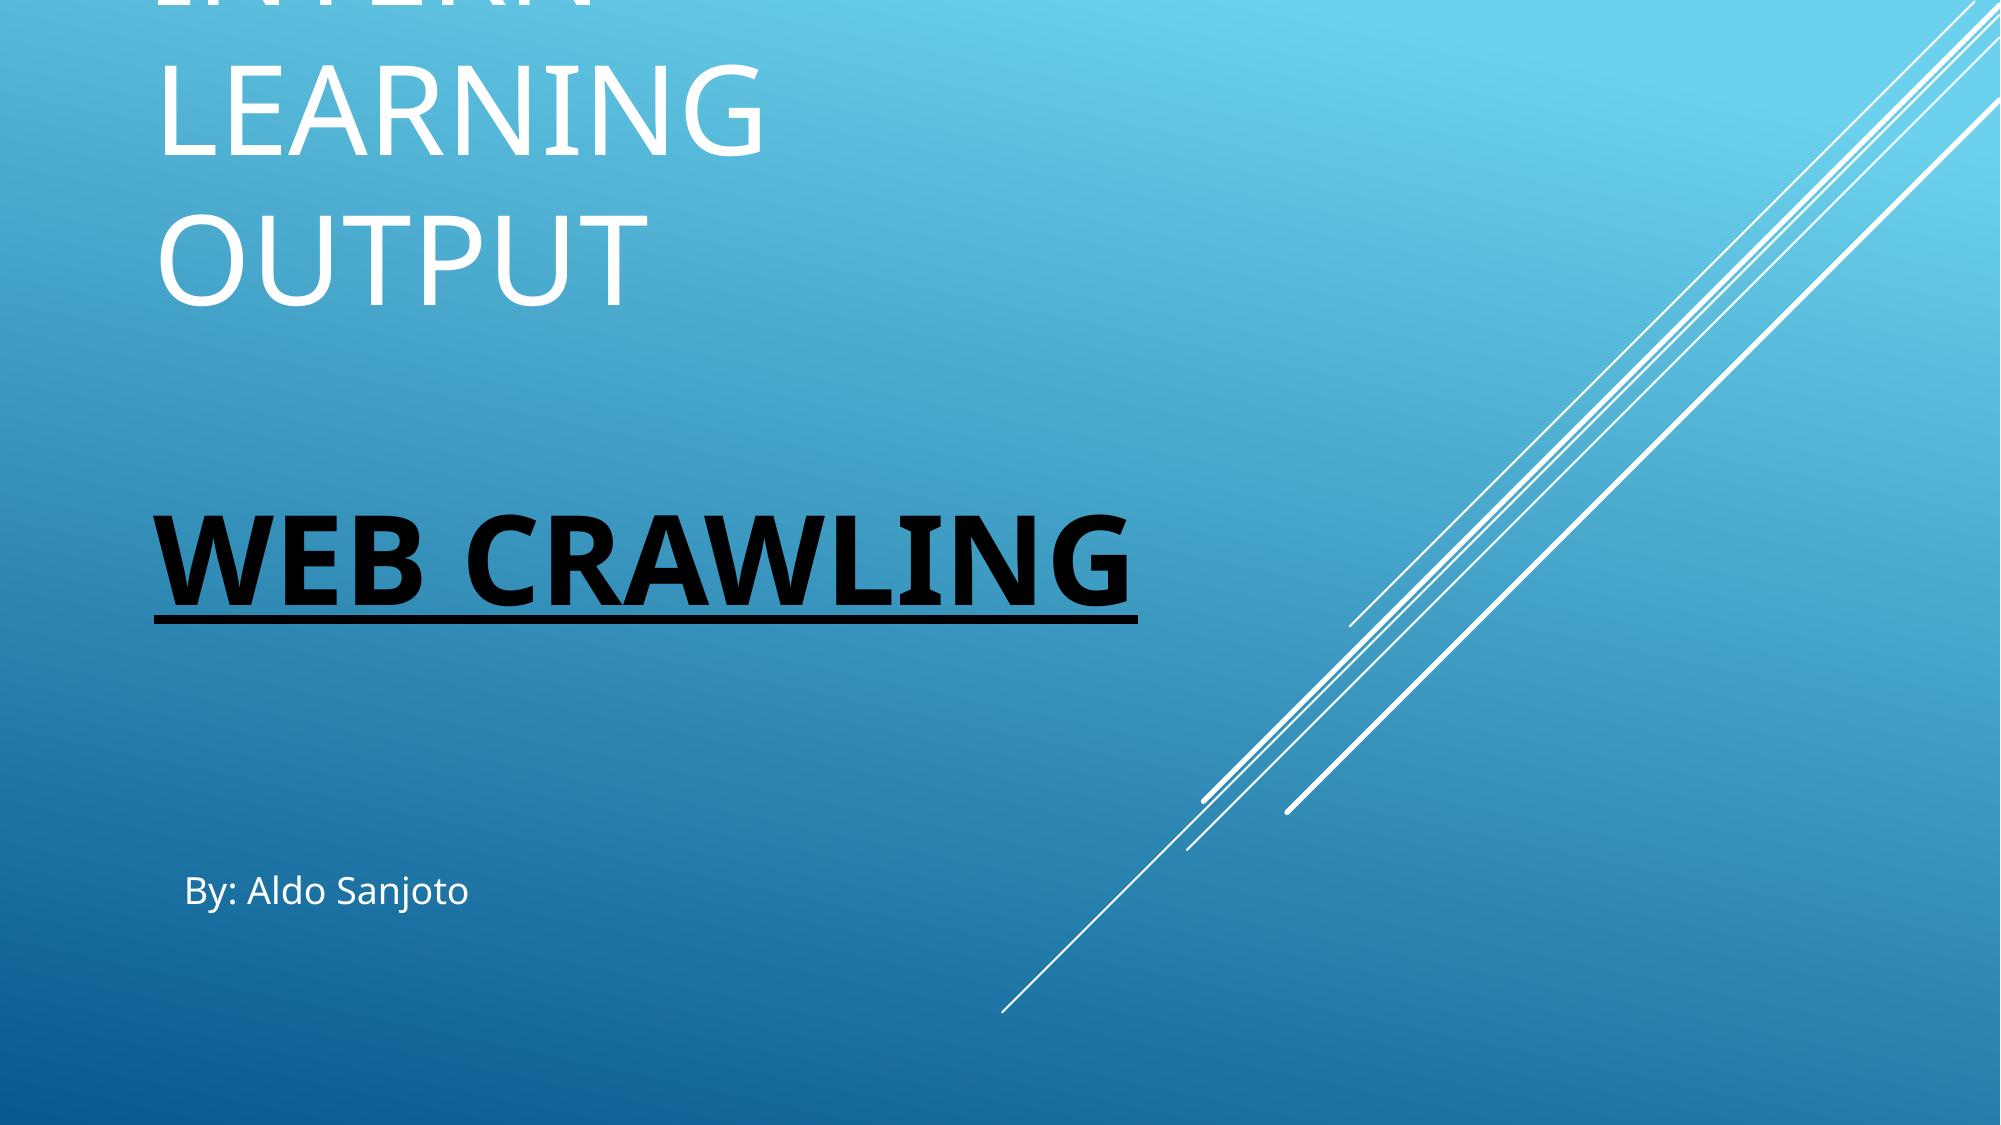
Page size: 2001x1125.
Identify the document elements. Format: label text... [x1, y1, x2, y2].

text_box By: Aldo Sanjoto [168, 859, 810, 920]
title Intern Learning Output web crawling [138, 188, 1251, 788]
